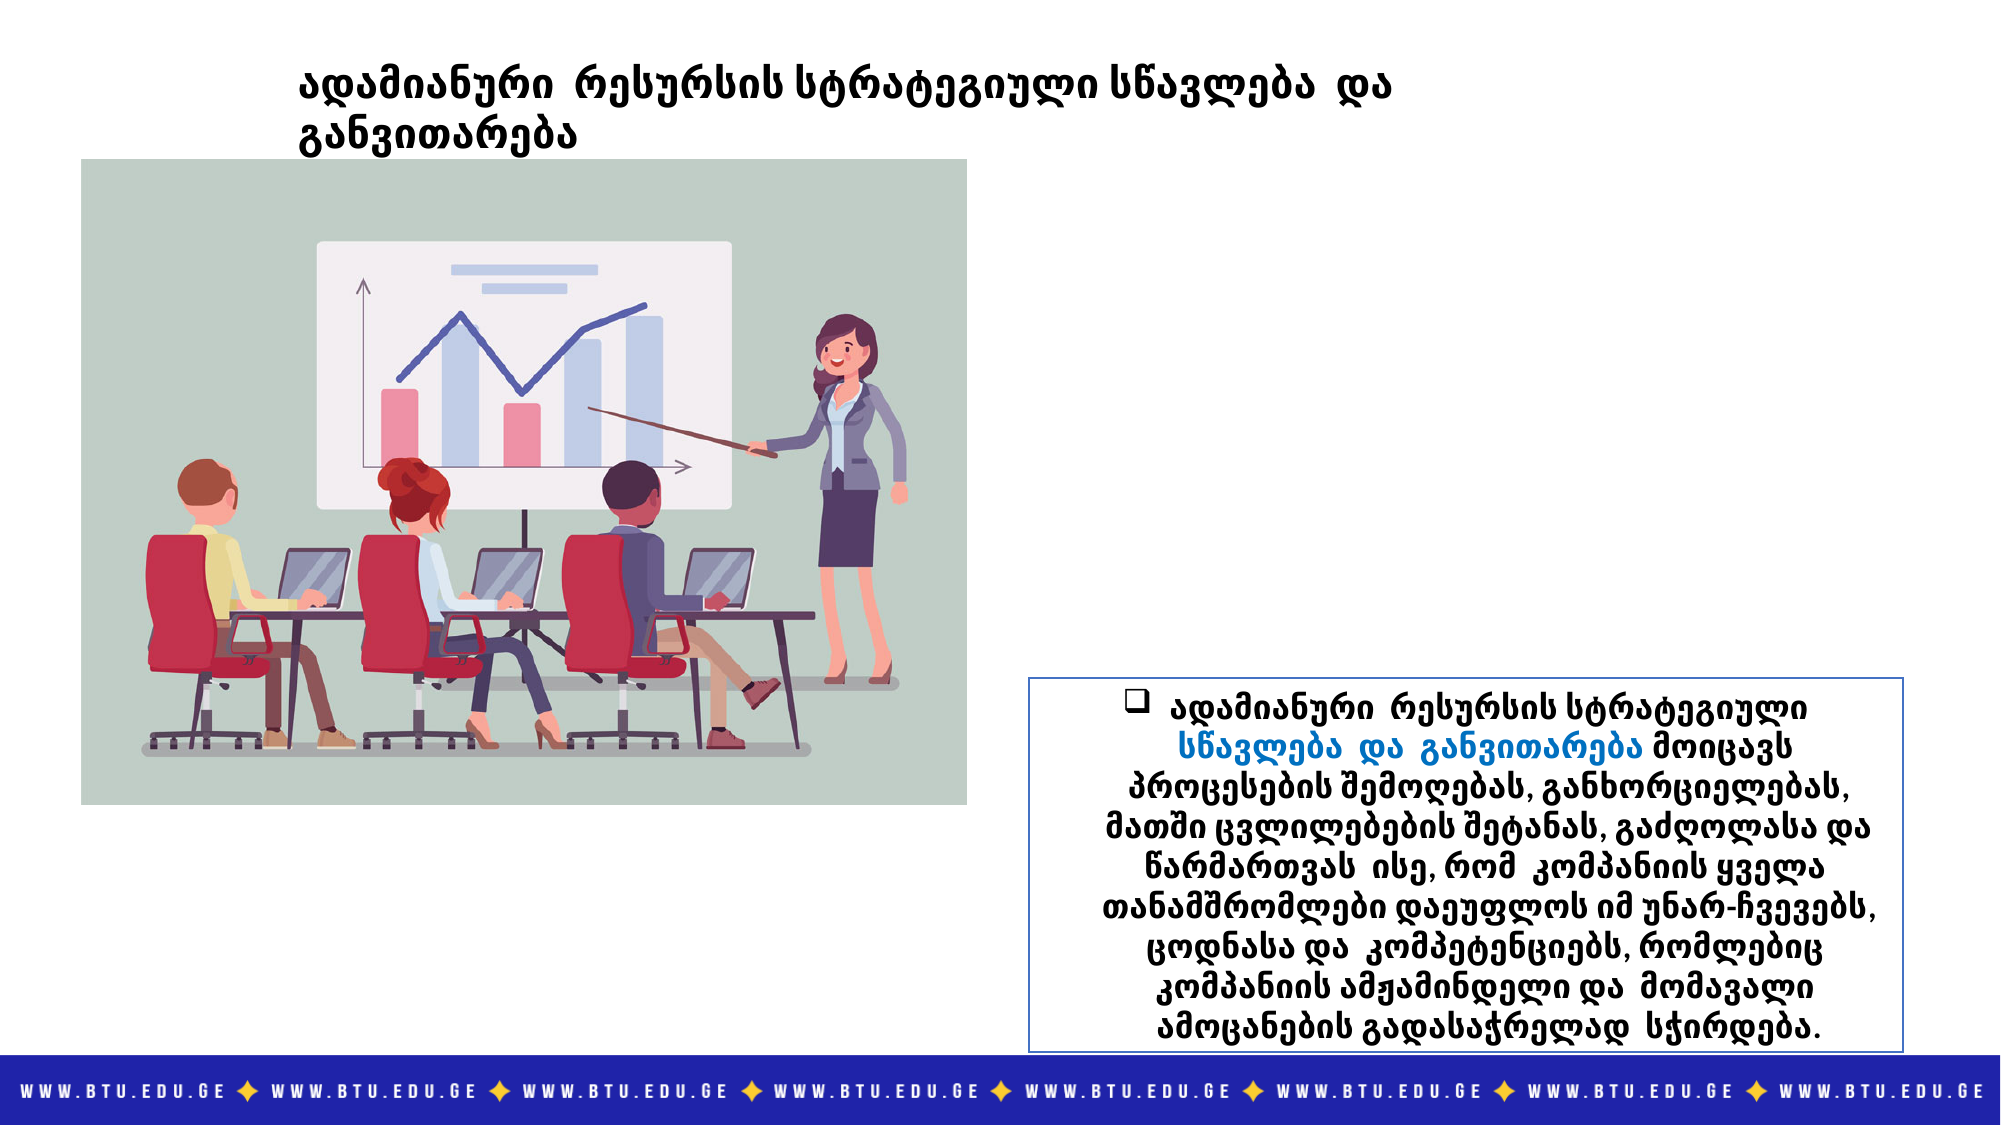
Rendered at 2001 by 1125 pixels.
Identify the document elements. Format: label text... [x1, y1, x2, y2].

picture [0, 0, 2001, 1125]
text_box ადამიანური რესურსის სტრატეგიული სწავლება და განვითარება [282, 49, 1618, 165]
text_box ადამიანური რესურსის სტრატეგიული სწავლება და განვითარება მოიცავს პროცესების შემოღებას, განხორციელებას, მათში ცვლილებების შეტანას, გაძღოლასა და წარმართვას ისე, რომ კომპანიის ყველა თანამშრომლები დაეუფლოს იმ უნარ-ჩვევებს, ცოდნასა და კომპეტენციებს, რომლებიც კომპანიის ამჟამინდელი და მომავალი ამოცანების გადასაჭრელად სჭირდება. [1028, 677, 1904, 1053]
